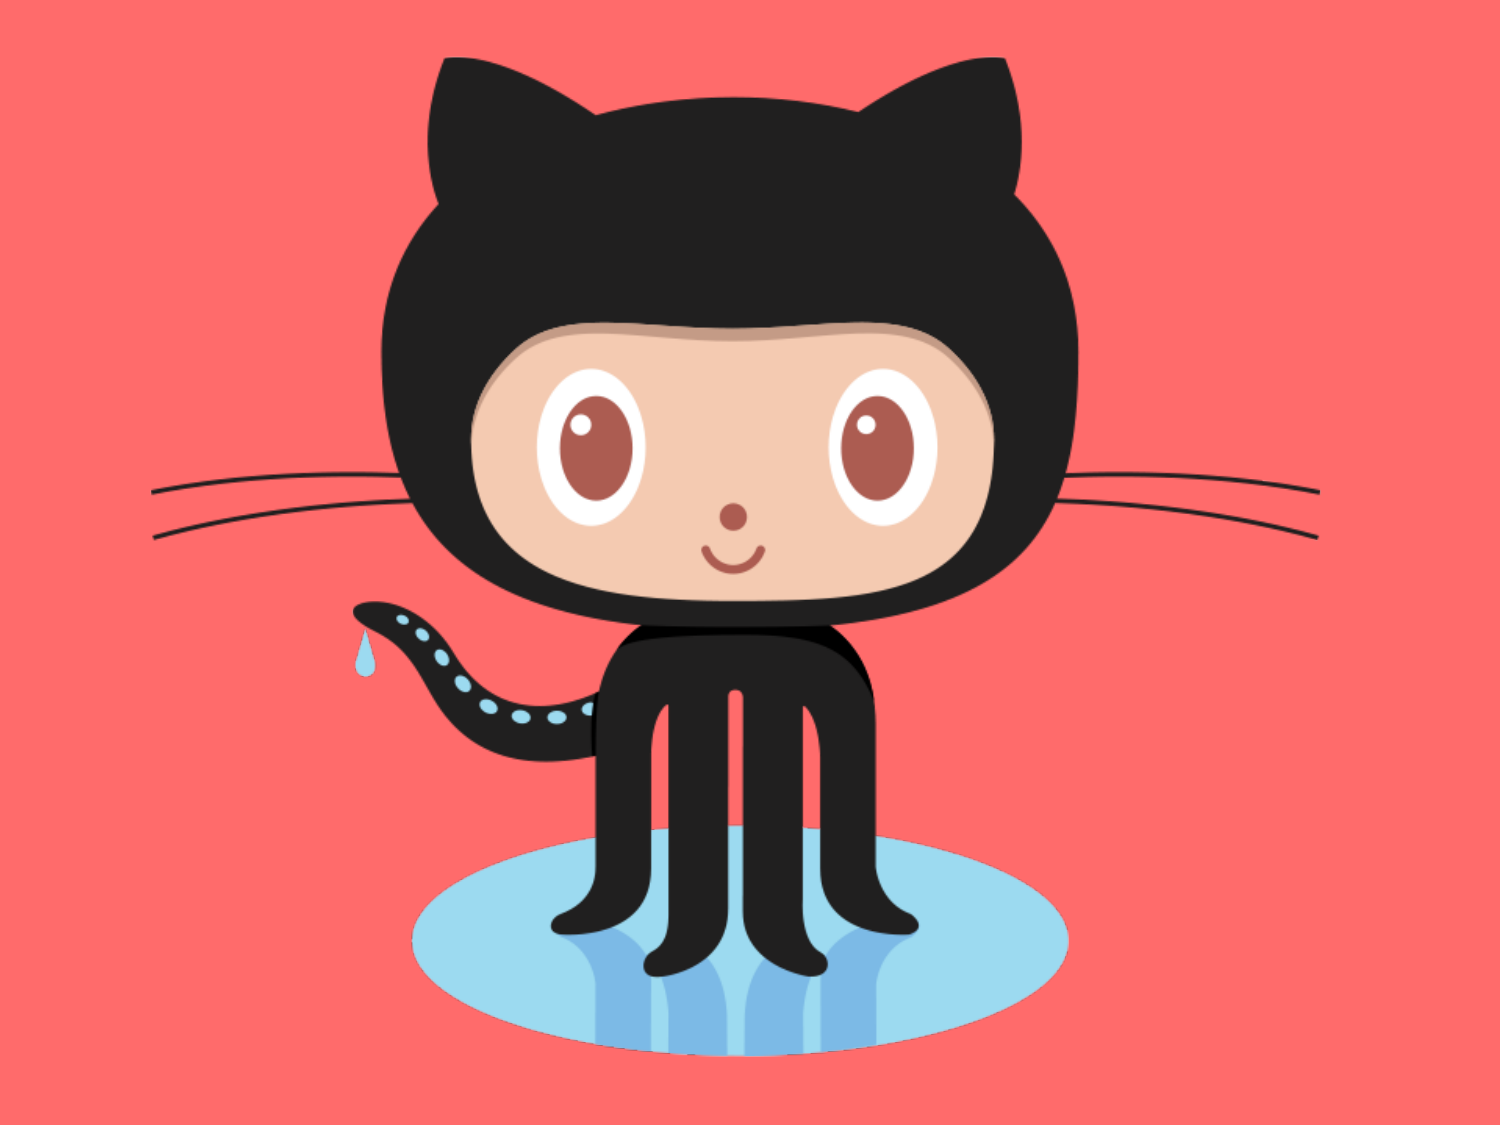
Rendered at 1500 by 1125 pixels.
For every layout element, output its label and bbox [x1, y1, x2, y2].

picture [112, 37, 1363, 1077]
